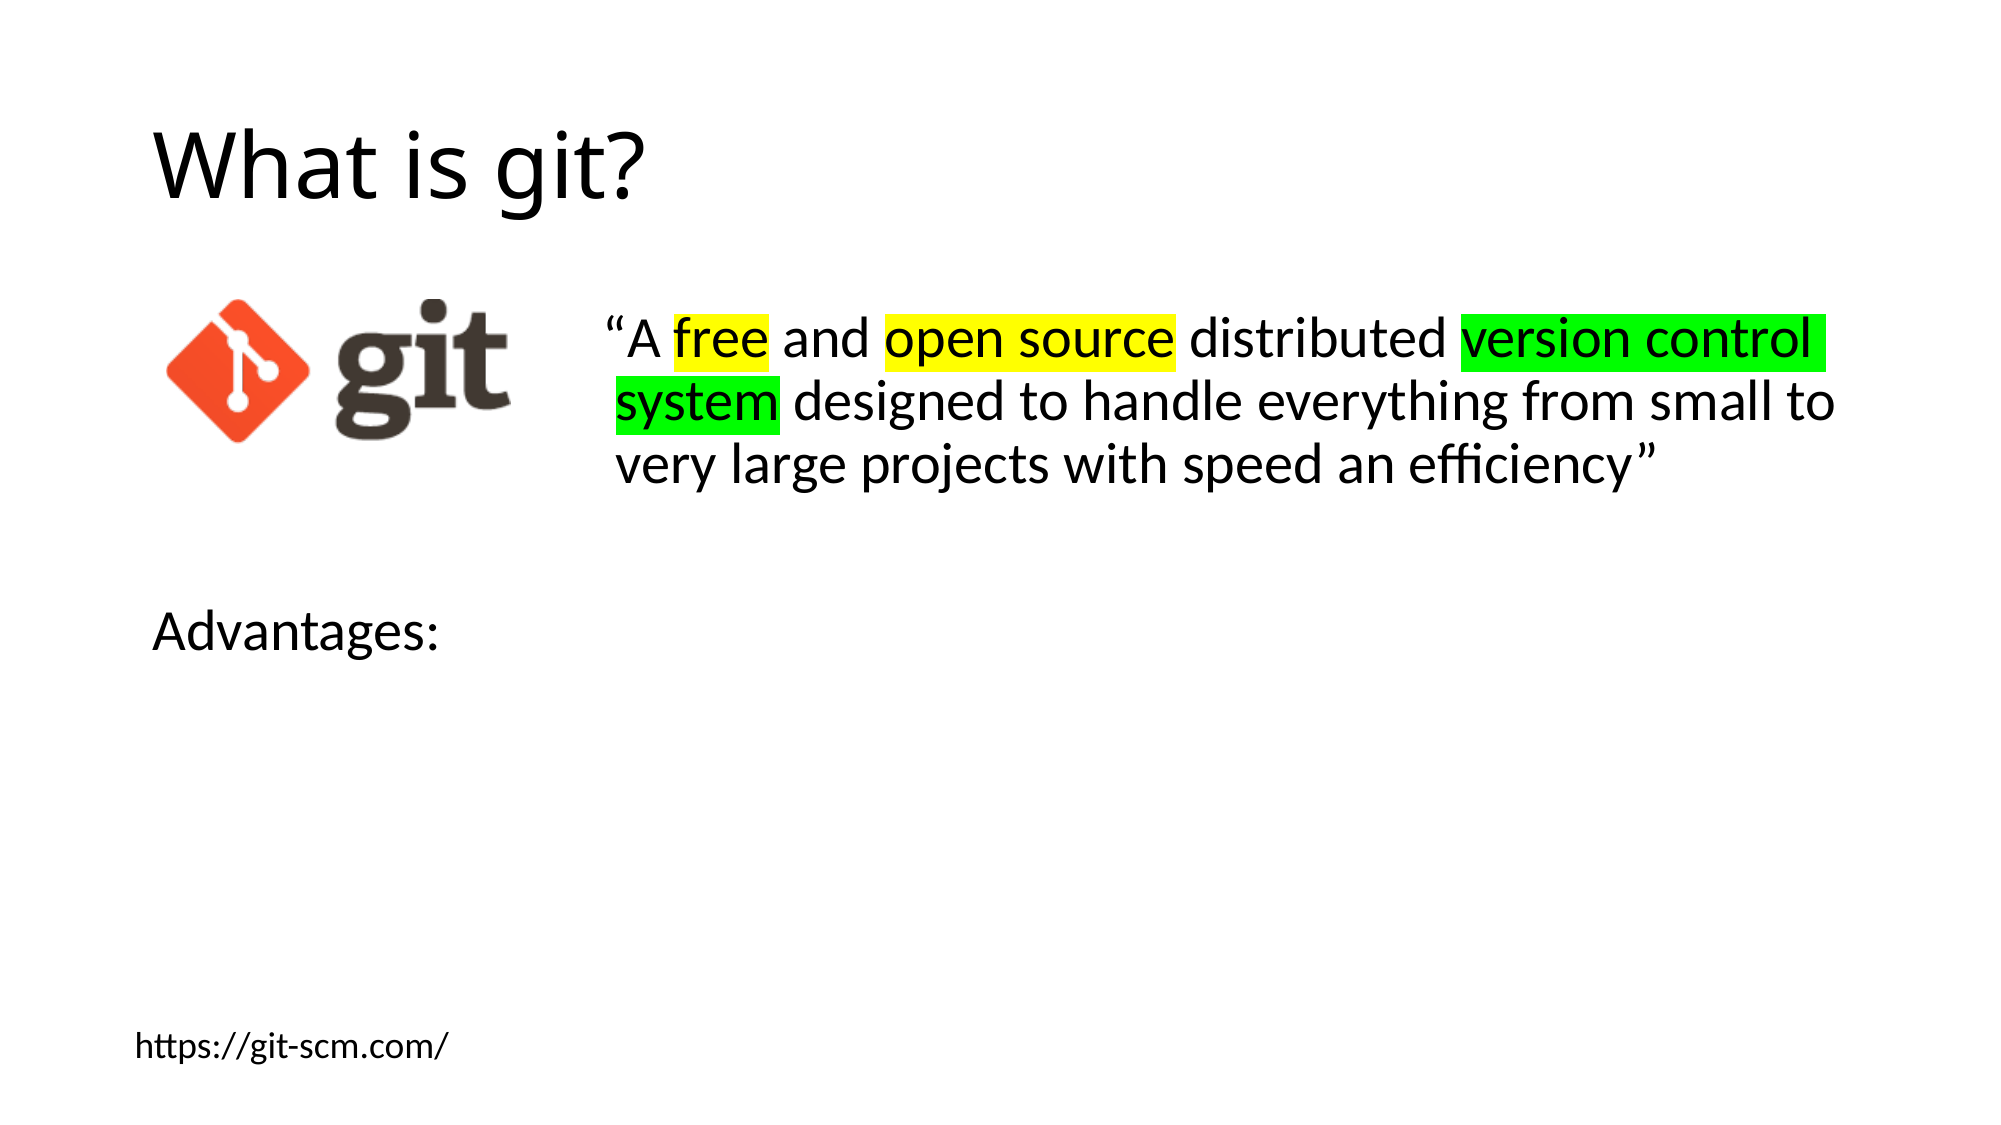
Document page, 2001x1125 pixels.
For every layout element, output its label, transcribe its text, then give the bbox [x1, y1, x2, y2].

picture [166, 299, 511, 444]
text_box https://git-scm.com/ [119, 1013, 1121, 1073]
title What is git? [137, 59, 1863, 278]
list “A free and open source distributed version control system designed to handle everything from small to very large projects with speed an efficiency” Advantages: [137, 299, 1863, 1014]
